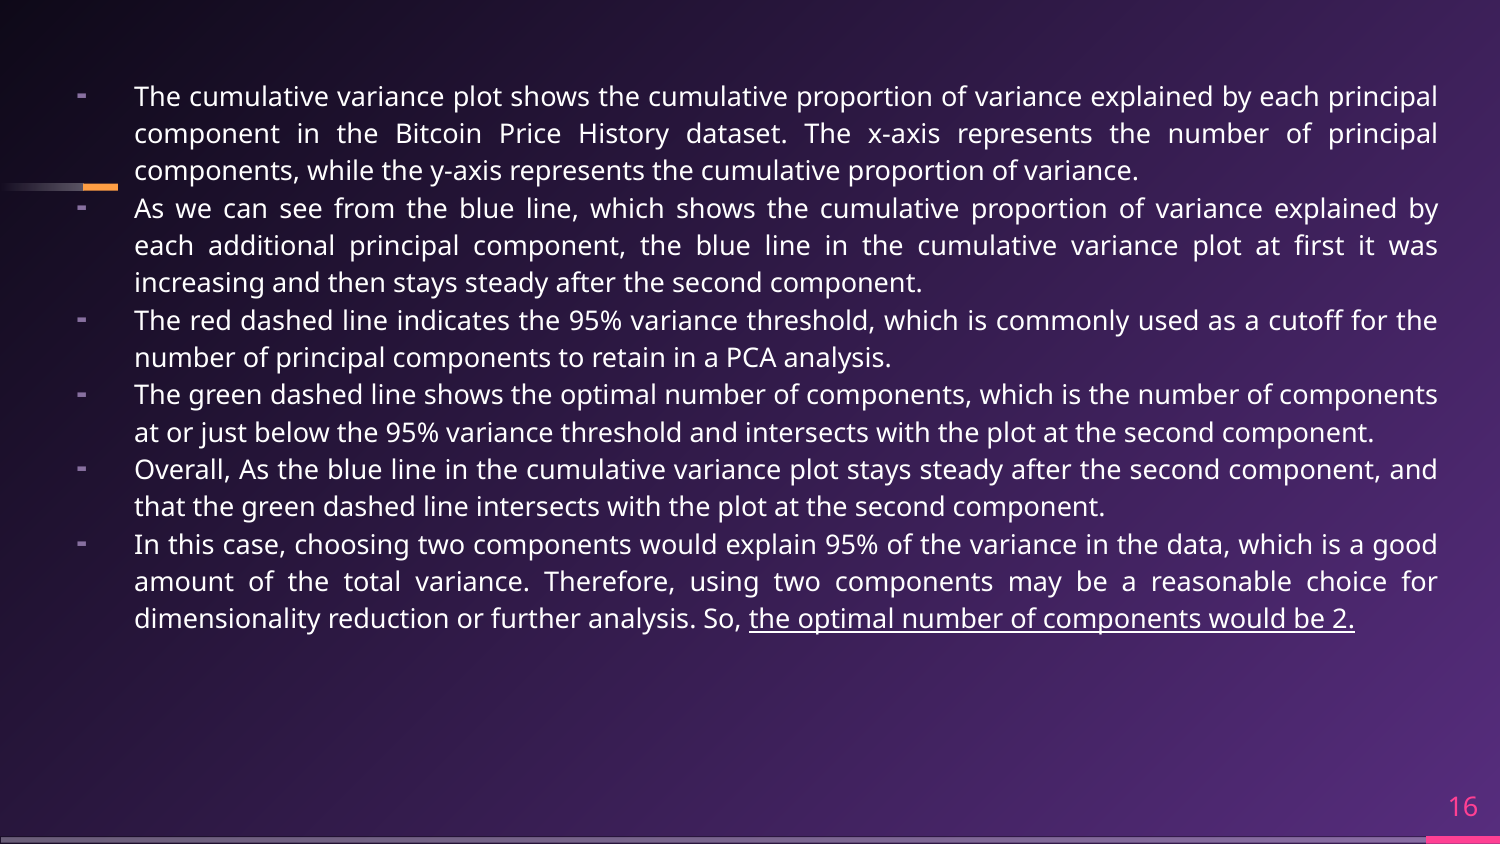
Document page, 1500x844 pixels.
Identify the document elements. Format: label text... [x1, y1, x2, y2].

list The cumulative variance plot shows the cumulative proportion of variance explained by each principal component in the Bitcoin Price History dataset. The x-axis represents the number of principal components, while the y-axis represents the cumulative proportion of variance. As we can see from the blue line, which shows the cumulative proportion of variance explained by each additional principal component, the blue line in the cumulative variance plot at first it was increasing and then stays steady after the second component. The red dashed line indicates the 95% variance threshold, which is commonly used as a cutoff for the number of principal components to retain in a PCA analysis. The green dashed line shows the optimal number of components, which is the number of components at or just below the 95% variance threshold and intersects with the plot at the second component. Overall, As the blue line in the cumulative variance plot stays steady after the second component, and that the green dashed line intersects with the plot at the second component. In this case, choosing two components would explain 95% of the variance in the data, which is a good amount of the total variance. Therefore, using two components may be a reasonable choice for dimensionality reduction or further analysis. So, the optimal number of components would be 2. [59, 74, 1438, 742]
slide_number 16 [1426, 779, 1500, 837]
